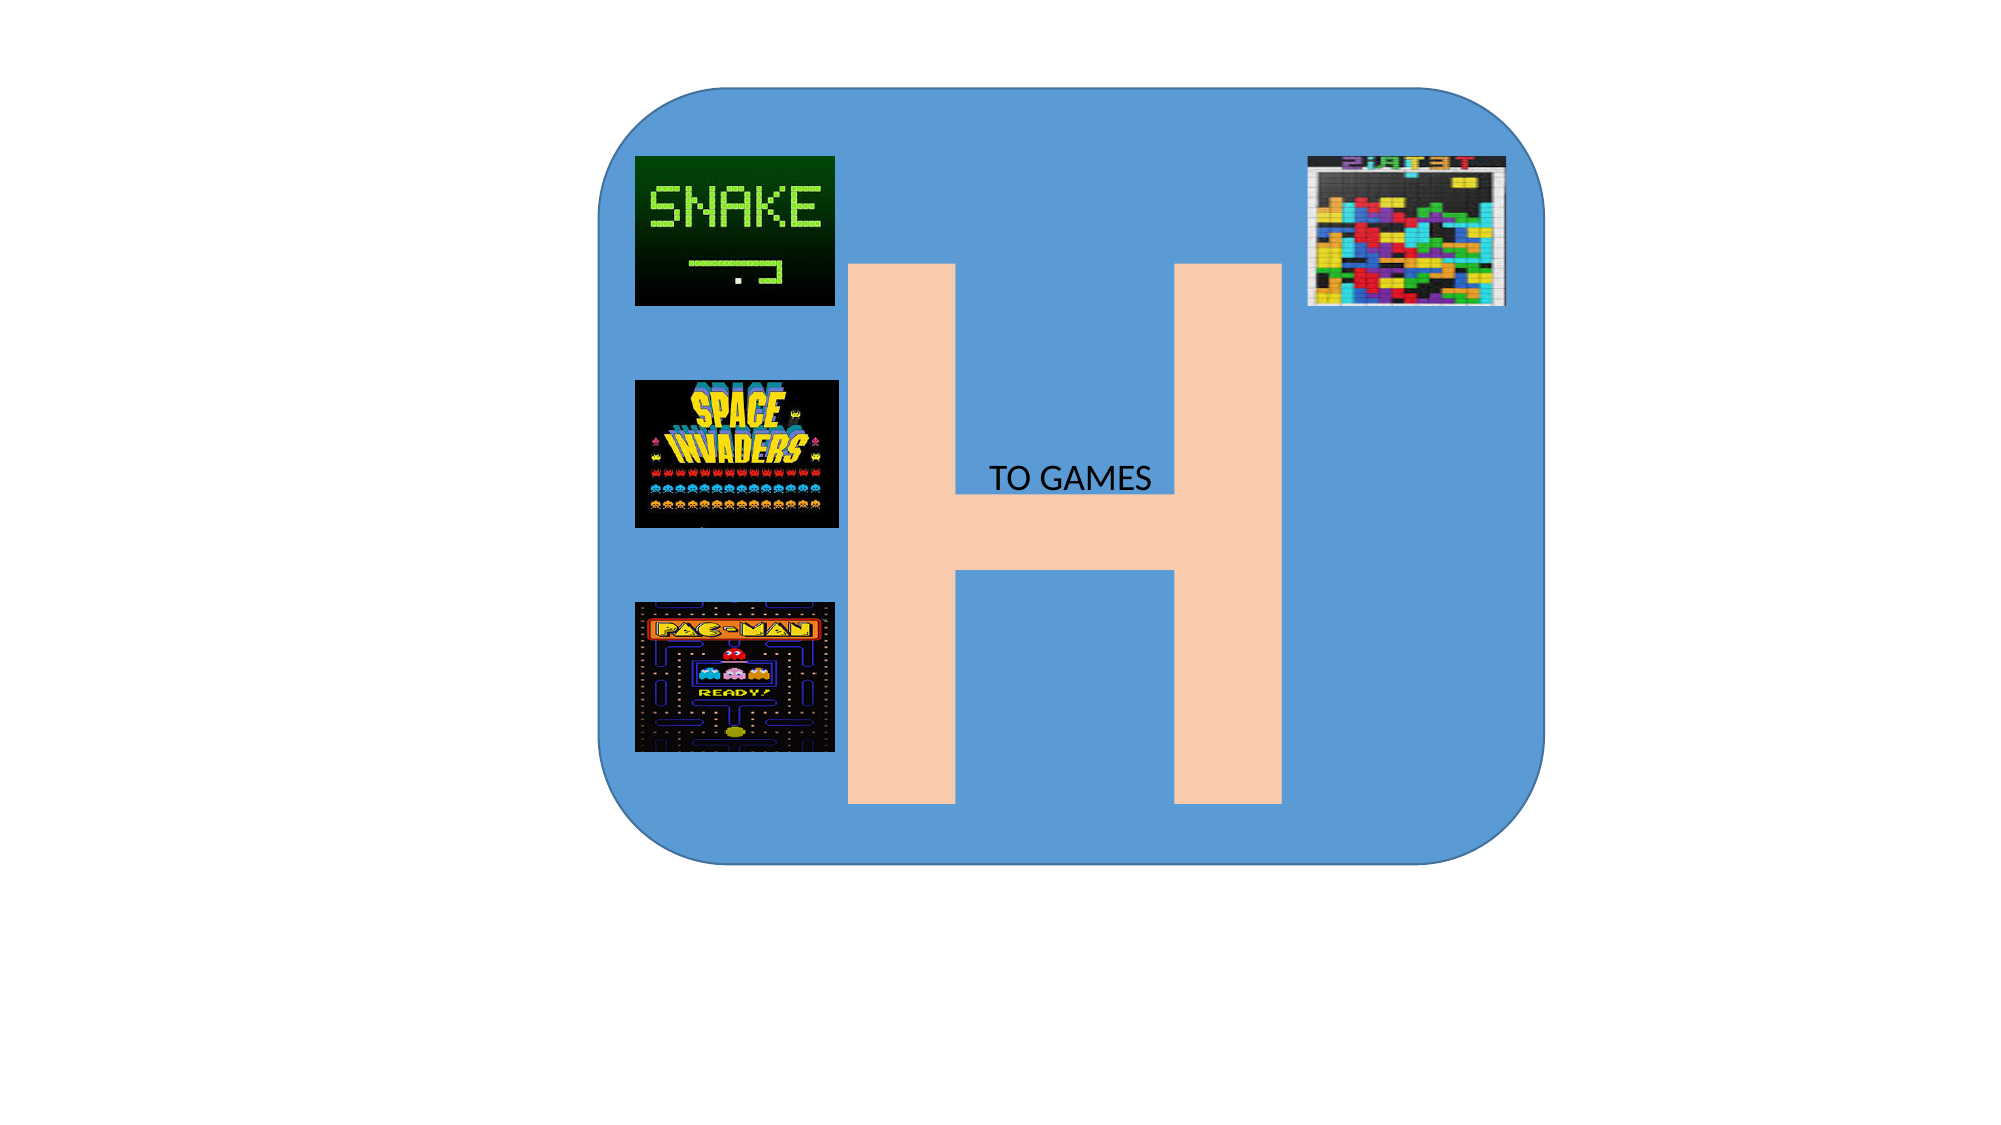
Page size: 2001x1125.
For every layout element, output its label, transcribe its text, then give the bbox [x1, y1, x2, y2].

text_box [1354, 87, 1546, 866]
picture [635, 380, 839, 528]
picture [1307, 156, 1507, 306]
text_box TO GAMES [974, 445, 1168, 506]
picture [635, 602, 835, 752]
picture [635, 156, 835, 306]
text_box [597, 87, 787, 866]
text_box H [787, 0, 1354, 979]
